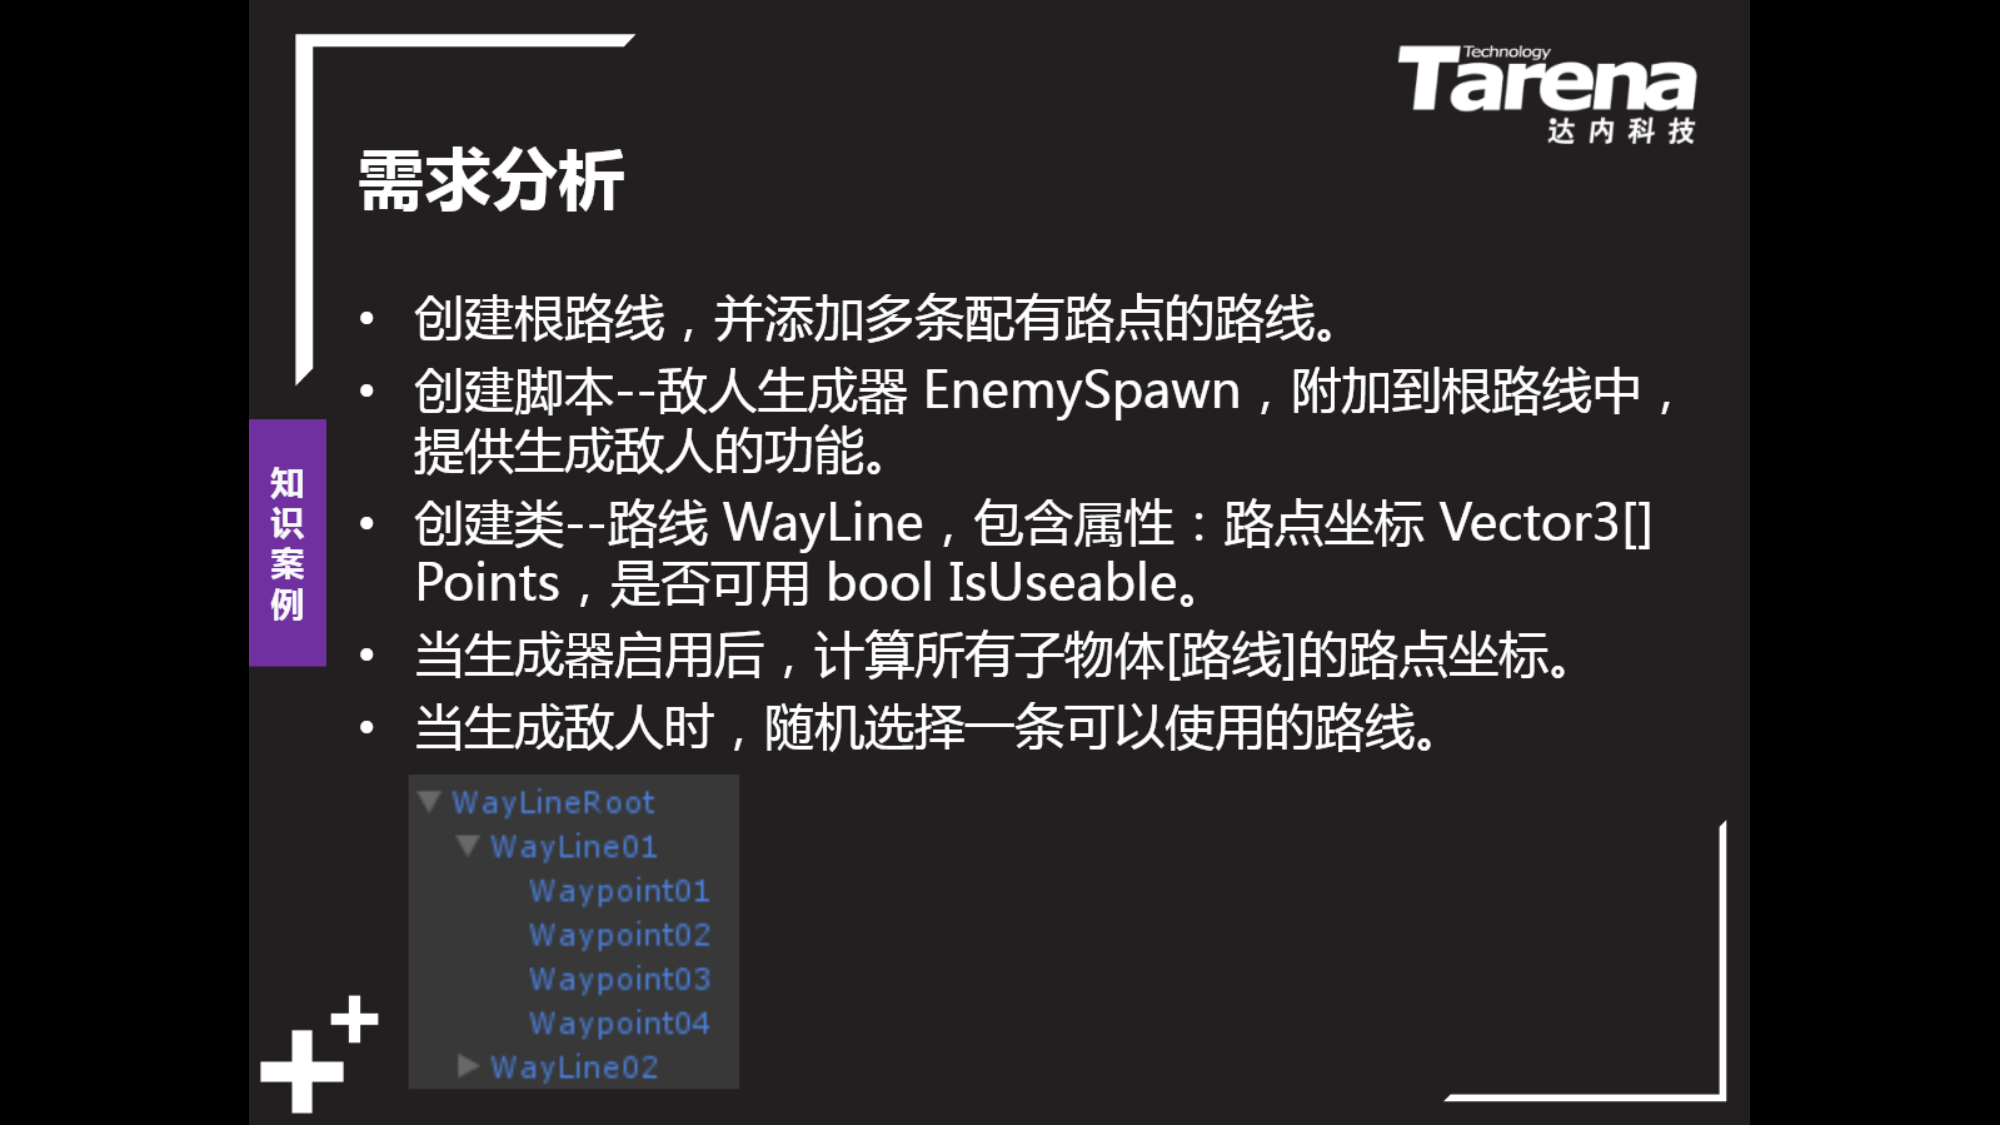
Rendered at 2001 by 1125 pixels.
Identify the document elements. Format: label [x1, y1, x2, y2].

picture [249, 0, 1750, 1125]
